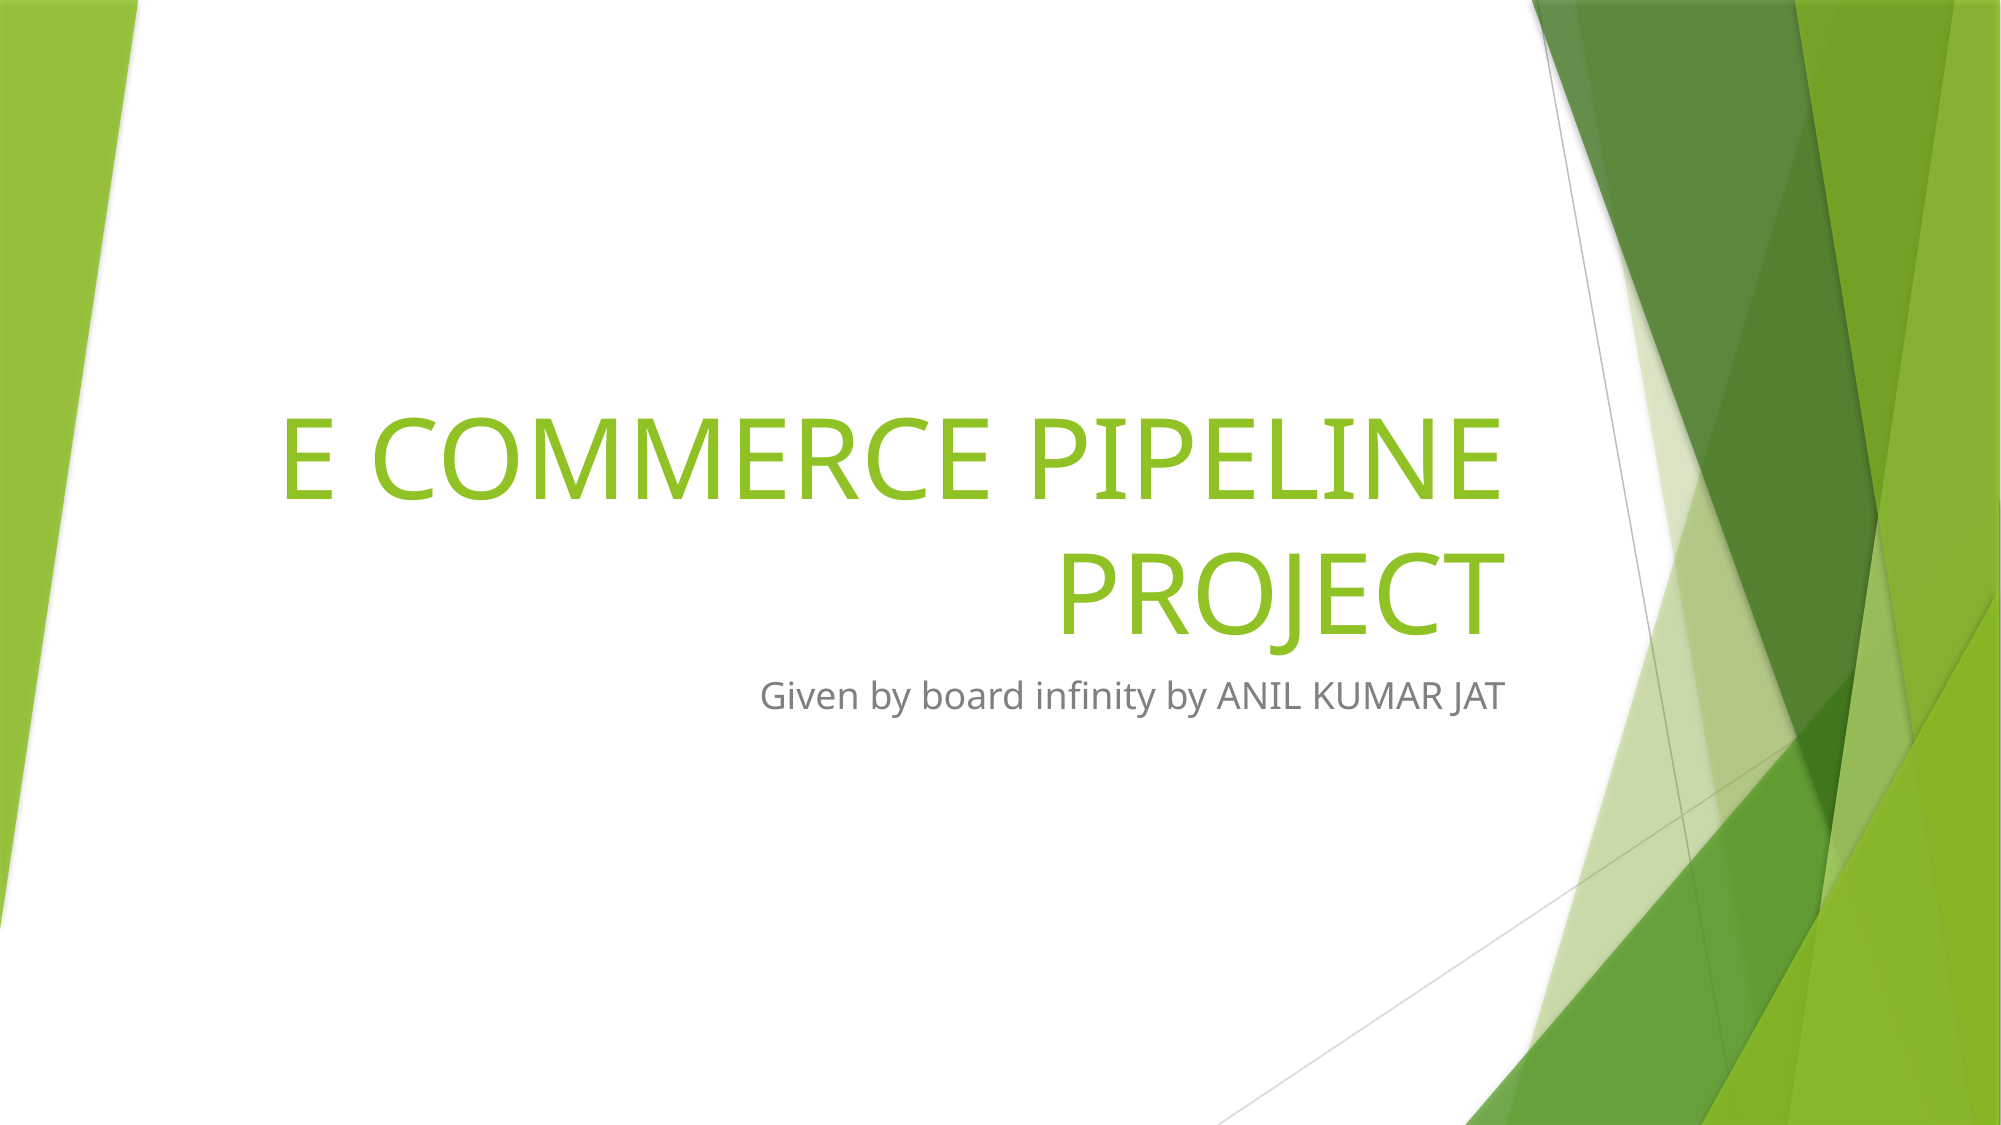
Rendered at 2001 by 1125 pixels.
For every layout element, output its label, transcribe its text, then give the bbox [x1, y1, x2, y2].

title E COMMERCE PIPELINE PROJECT [247, 394, 1522, 664]
subtitle Given by board infinity by ANIL KUMAR JAT [247, 664, 1522, 845]
